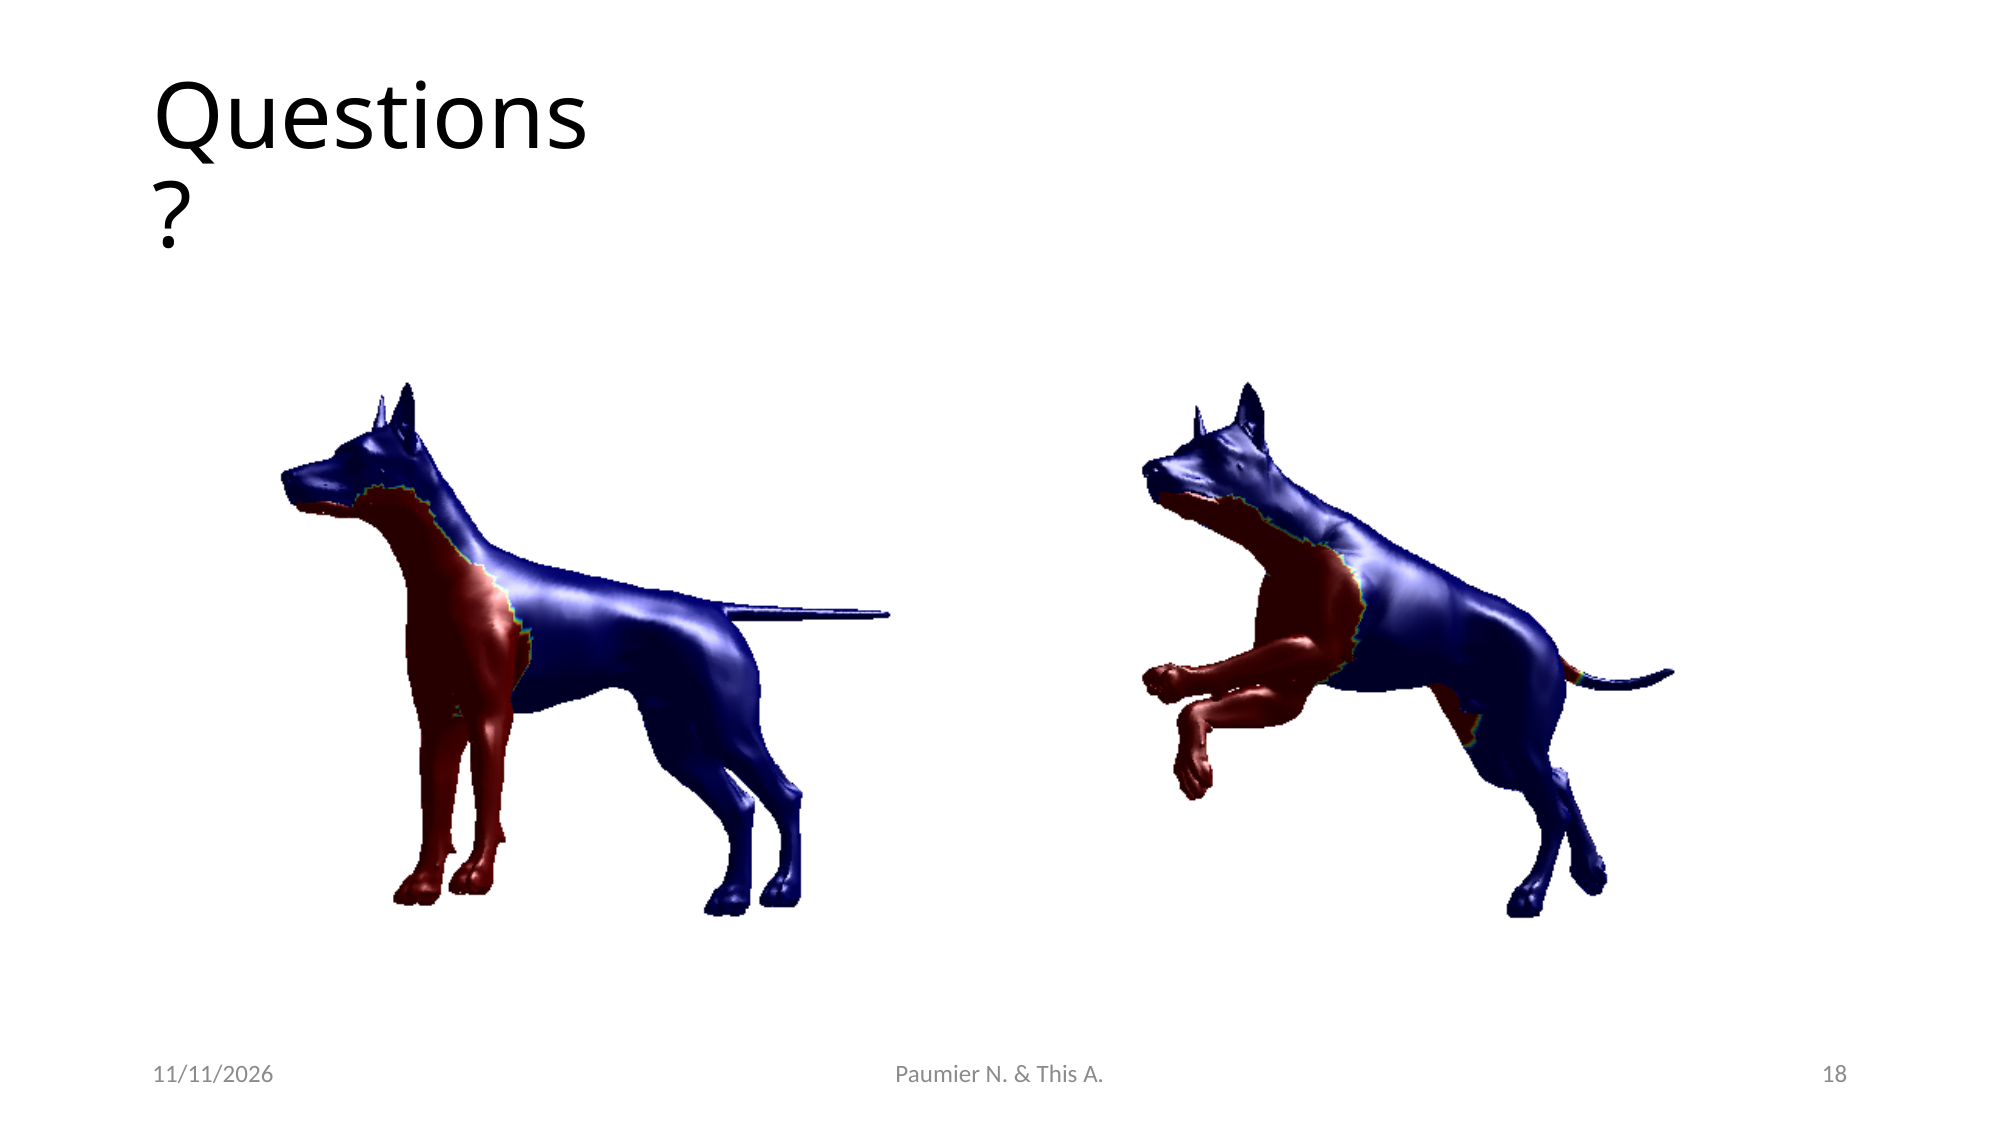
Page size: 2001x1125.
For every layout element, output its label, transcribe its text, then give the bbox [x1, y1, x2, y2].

picture [275, 380, 900, 929]
title Questions ? [137, 59, 624, 278]
slide_number 18 [1412, 1042, 1863, 1103]
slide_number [137, 1042, 588, 1103]
picture [1136, 368, 1689, 930]
footer Paumier N. & This A. [662, 1042, 1338, 1103]
